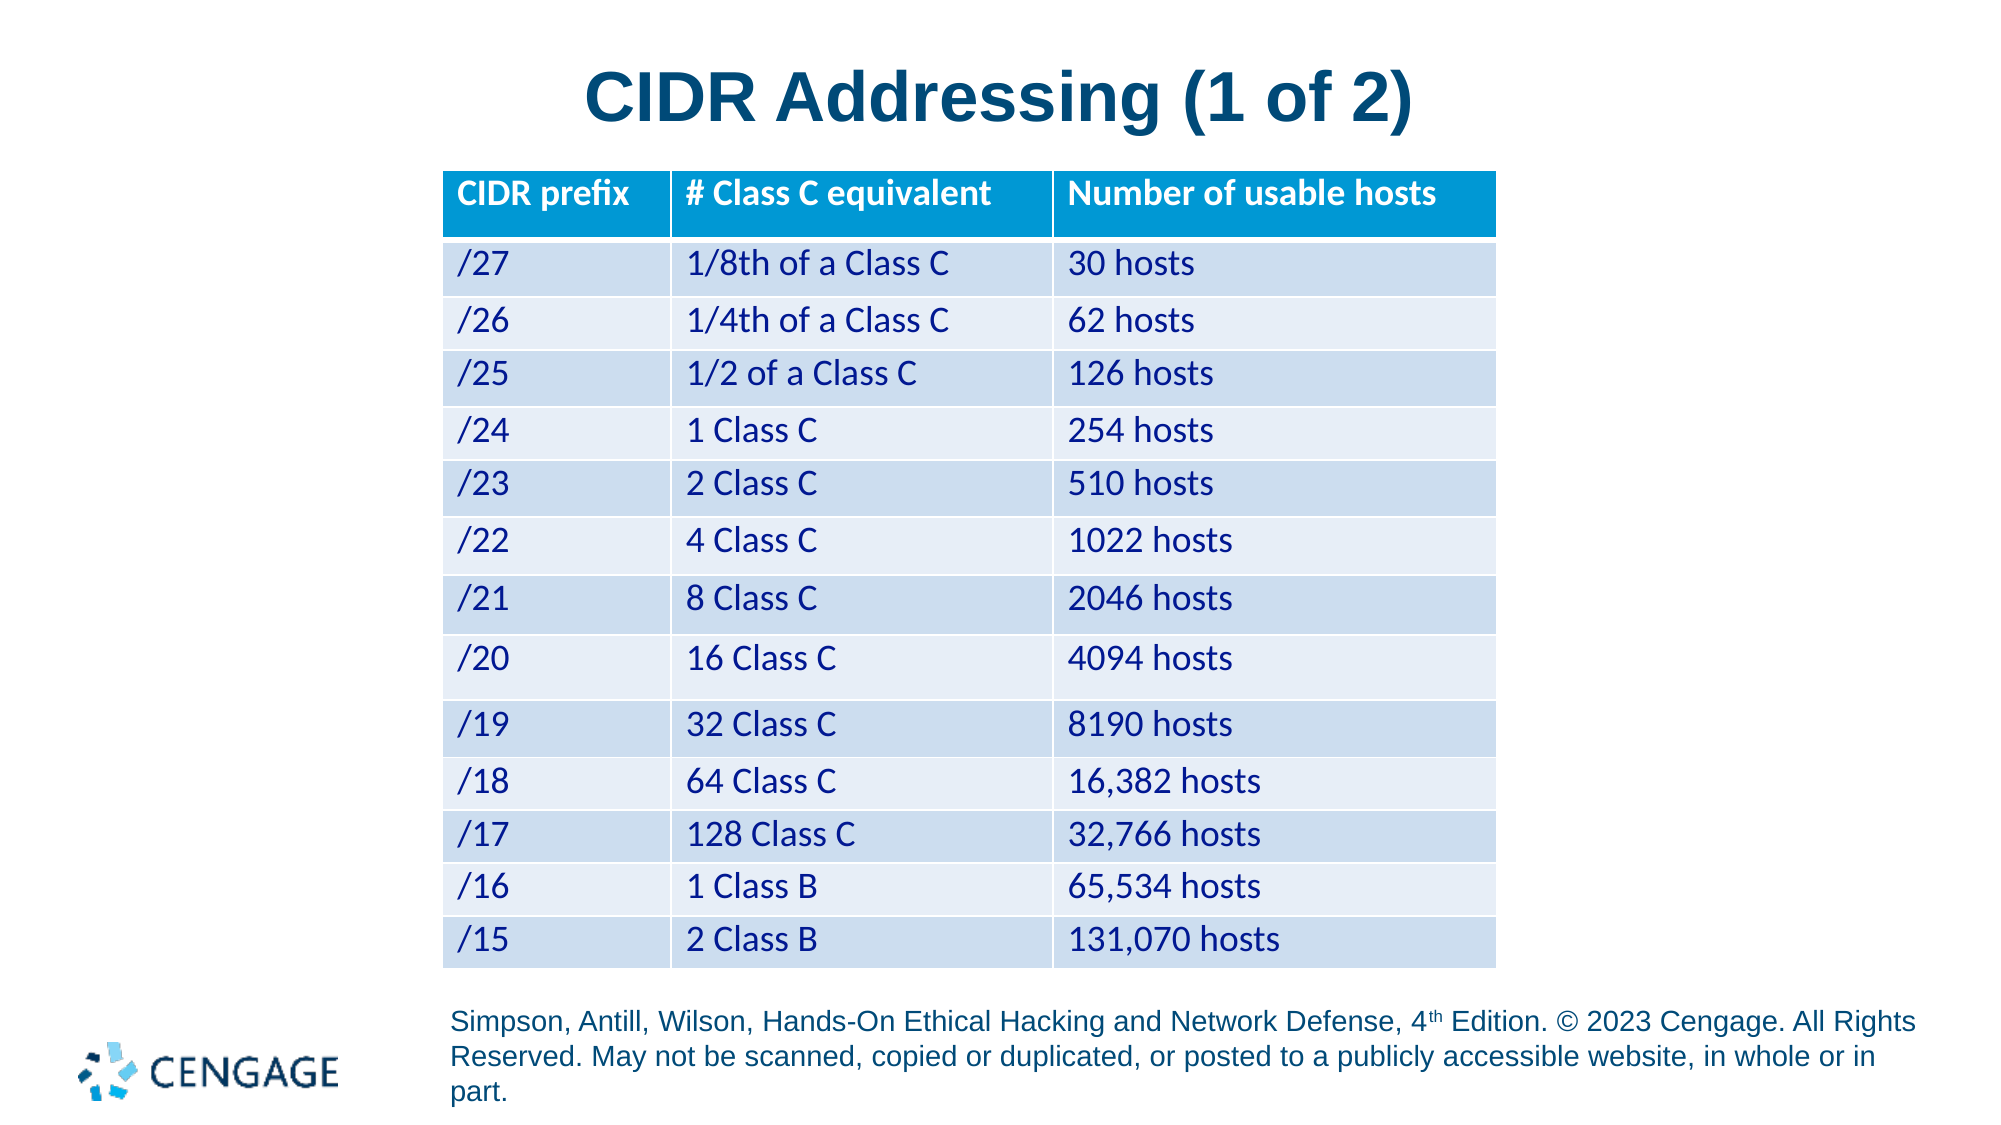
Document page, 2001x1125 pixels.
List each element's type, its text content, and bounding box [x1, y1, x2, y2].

table_cell 62 hosts [1054, 298, 1496, 349]
table_cell 131,070 hosts [1054, 917, 1496, 968]
table_cell /22 [443, 518, 670, 574]
table_cell 254 hosts [1054, 408, 1496, 459]
table_cell /18 [443, 758, 670, 809]
table_cell 1 Class C [672, 408, 1052, 459]
table_cell 2046 hosts [1054, 576, 1496, 634]
table_cell 128 Class C [672, 811, 1052, 862]
table_cell 30 hosts [1054, 243, 1496, 296]
table_cell 8 Class C [672, 576, 1052, 634]
table_cell /21 [443, 576, 670, 634]
table_cell 1/4th of a Class C [672, 298, 1052, 349]
table_cell 510 hosts [1054, 461, 1496, 516]
table_cell /26 [443, 298, 670, 349]
table_cell 16,382 hosts [1054, 758, 1496, 809]
picture [78, 1042, 338, 1101]
table_cell /20 [443, 636, 670, 699]
table_cell /19 [443, 701, 670, 757]
table_cell 4094 hosts [1054, 636, 1496, 699]
table_cell 2 Class C [672, 461, 1052, 516]
table_cell 1022 hosts [1054, 518, 1496, 574]
table_cell 126 hosts [1054, 351, 1496, 406]
table_cell 32,766 hosts [1054, 811, 1496, 862]
table_cell /27 [443, 243, 670, 296]
title CIDR Addressing (1 of 2) [137, 59, 1863, 171]
table_cell 2 Class B [672, 917, 1052, 968]
table_cell /23 [443, 461, 670, 516]
table_cell /25 [443, 351, 670, 406]
table_cell 4 Class C [672, 518, 1052, 574]
table_cell 1/2 of a Class C [672, 351, 1052, 406]
table_cell 16 Class C [672, 636, 1052, 699]
table_header # Class C equivalent [672, 171, 1052, 237]
table_cell /17 [443, 811, 670, 862]
table_cell 8190 hosts [1054, 701, 1496, 757]
table_cell 65,534 hosts [1054, 864, 1496, 915]
table_cell /15 [443, 917, 670, 968]
table_cell /16 [443, 864, 670, 915]
table_cell 1/8th of a Class C [672, 243, 1052, 296]
table_header Number of usable hosts [1054, 171, 1496, 237]
table_cell 64 Class C [672, 758, 1052, 809]
table_cell 32 Class C [672, 701, 1052, 757]
table_cell /24 [443, 408, 670, 459]
table_header CIDR prefix [443, 171, 670, 237]
table_cell 1 Class B [672, 864, 1052, 915]
